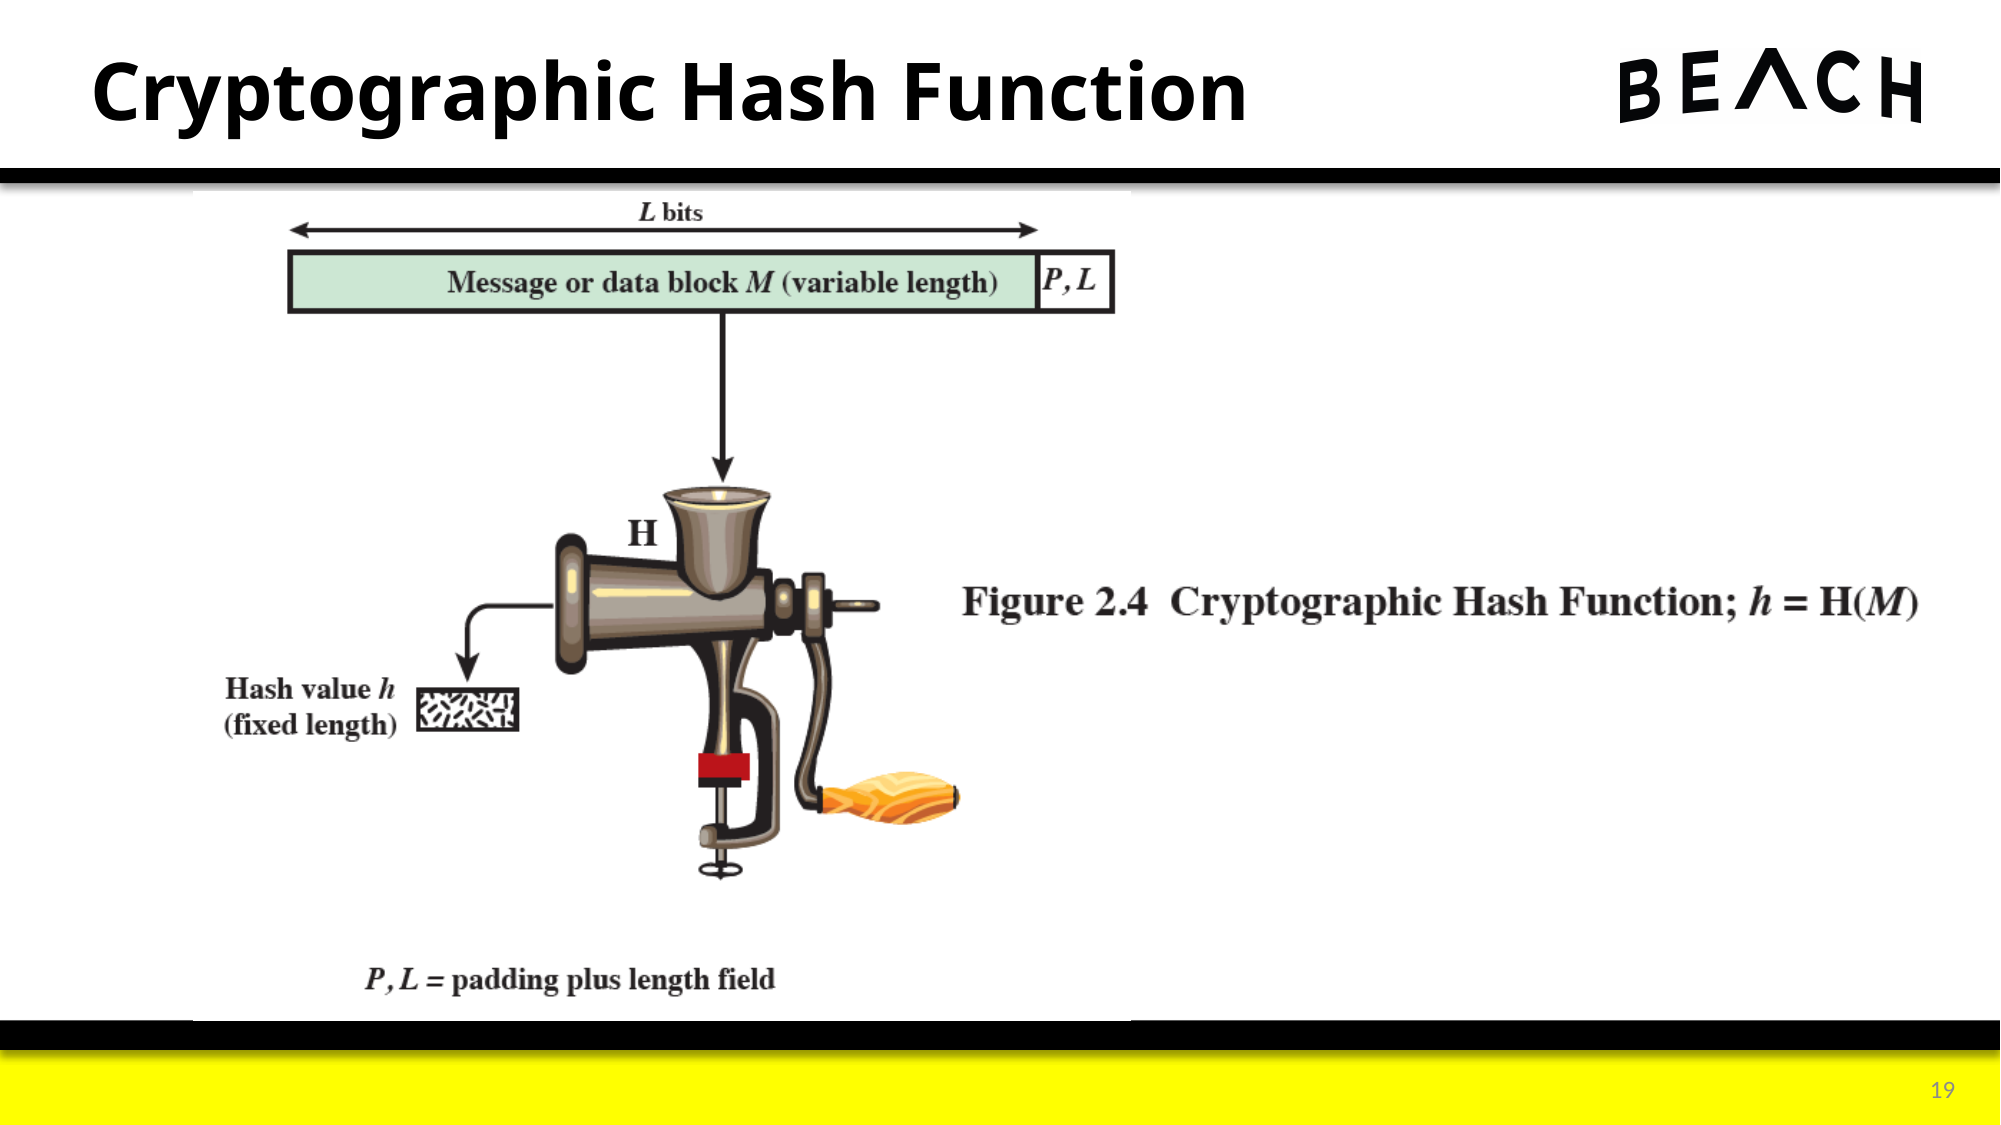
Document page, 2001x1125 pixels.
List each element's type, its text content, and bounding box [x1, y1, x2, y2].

picture [1620, 48, 1921, 124]
text_box [0, 167, 2000, 184]
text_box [0, 1020, 2000, 1125]
title Cryptographic Hash Function [75, 10, 1425, 179]
picture [193, 191, 1933, 1021]
